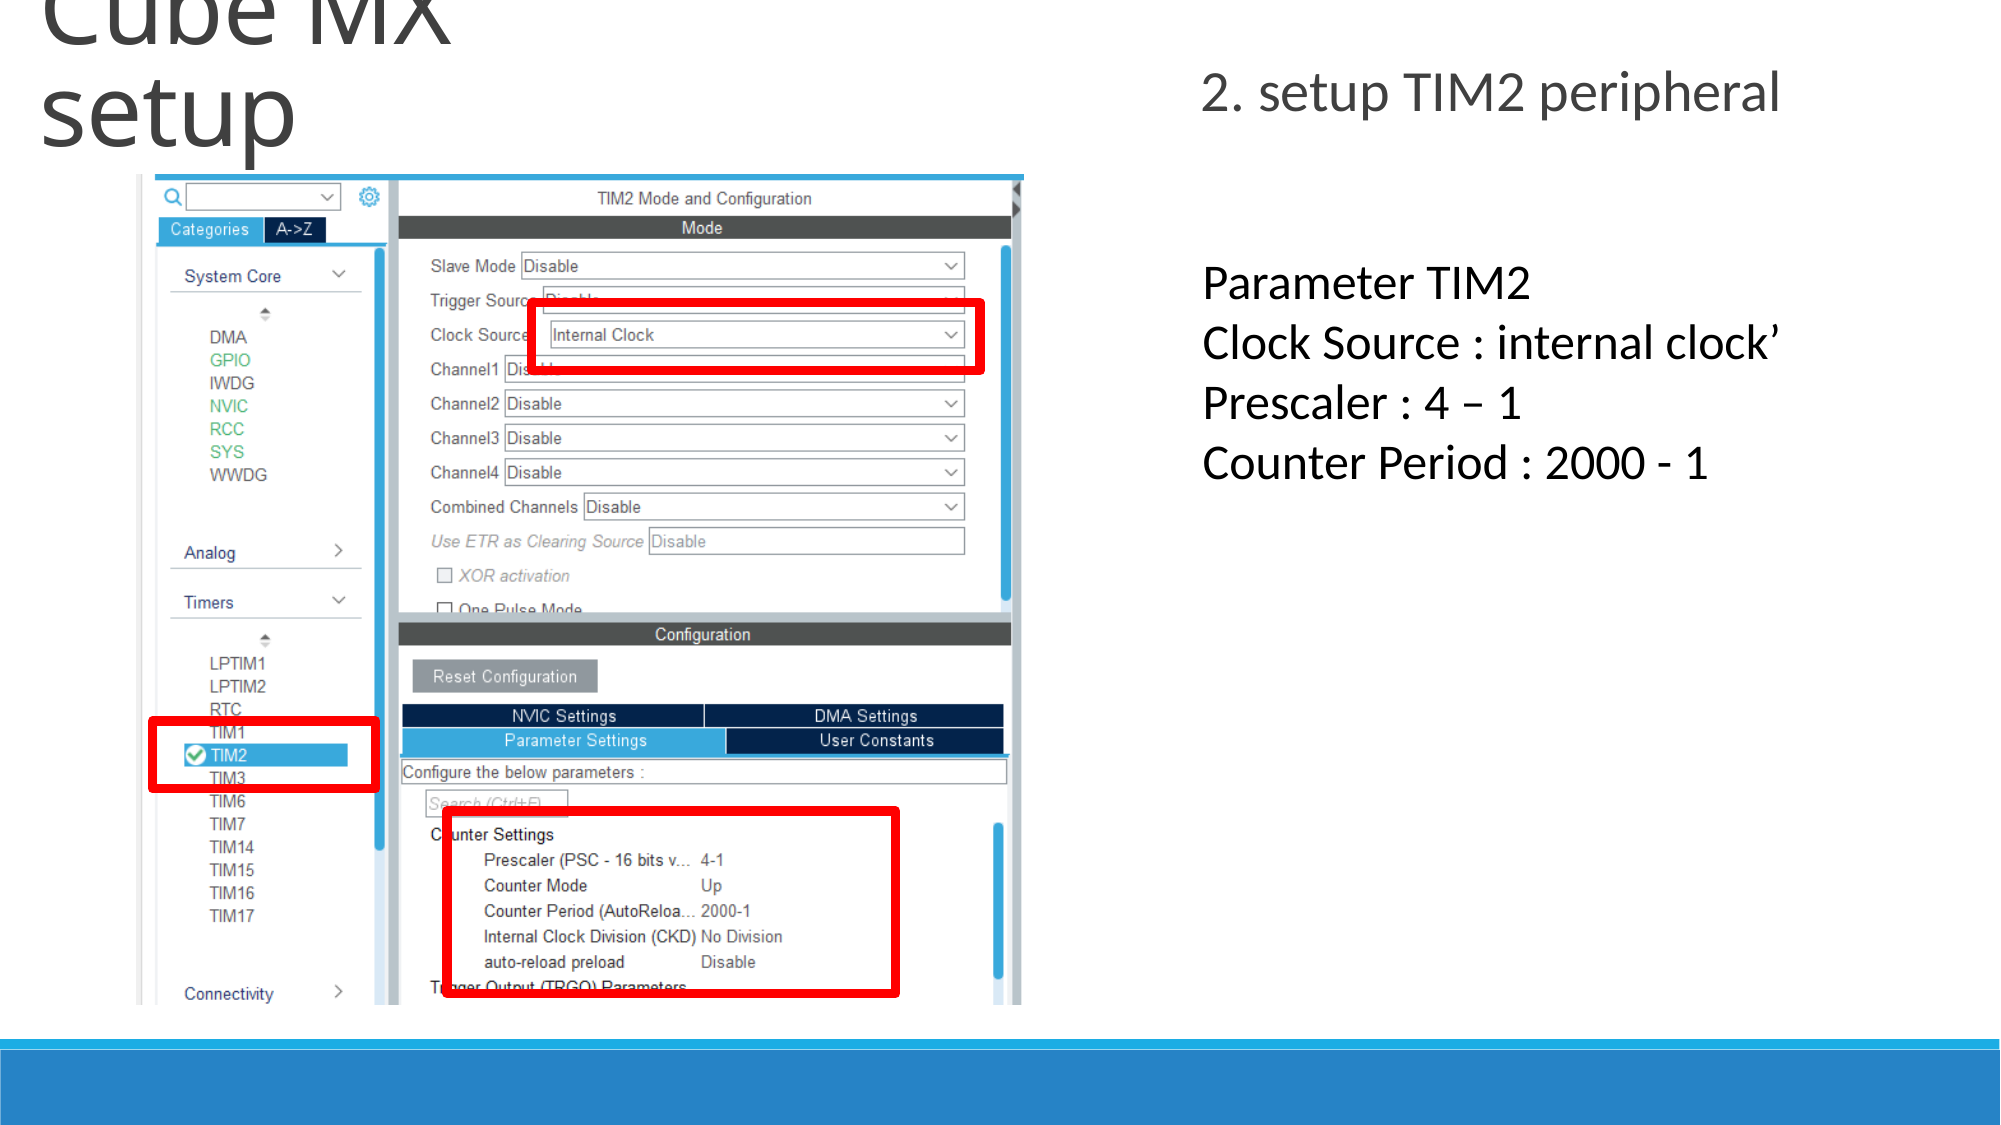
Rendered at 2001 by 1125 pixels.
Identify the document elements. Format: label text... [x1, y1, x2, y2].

picture [136, 173, 1024, 1006]
title Cube MX setup [24, 18, 675, 175]
text_box Parameter TIM2 Clock Source : internal clock’ Prescaler : 4 – 1 Counter Period : 2000 - 1 [1187, 241, 1797, 497]
list 2. setup TIM2 peripheral [1185, 53, 1937, 161]
